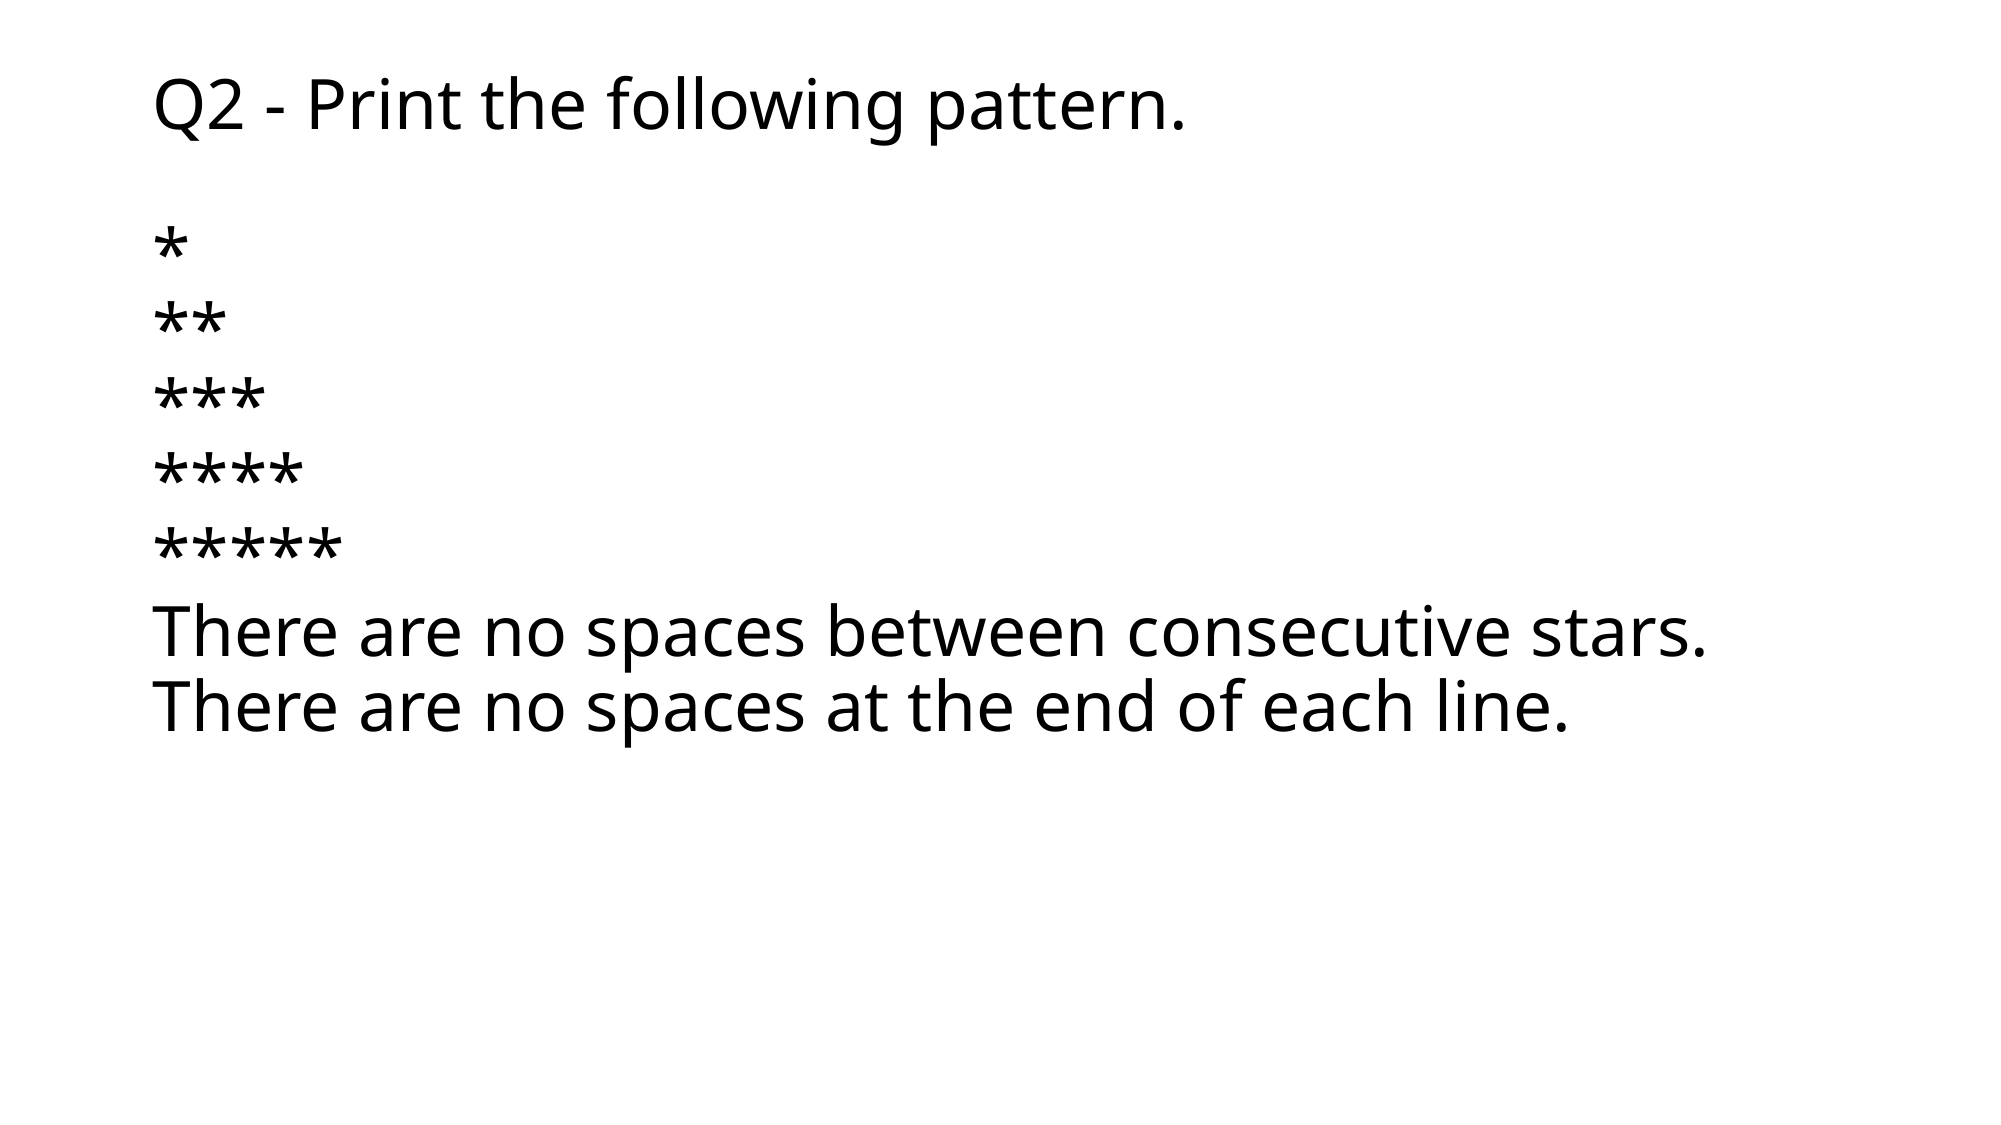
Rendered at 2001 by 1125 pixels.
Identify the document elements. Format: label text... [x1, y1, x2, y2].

title Q2 - Print the following pattern. * ** *** **** ***** There are no spaces between consecutive stars. There are no spaces at the end of each line. [137, 59, 1863, 756]
